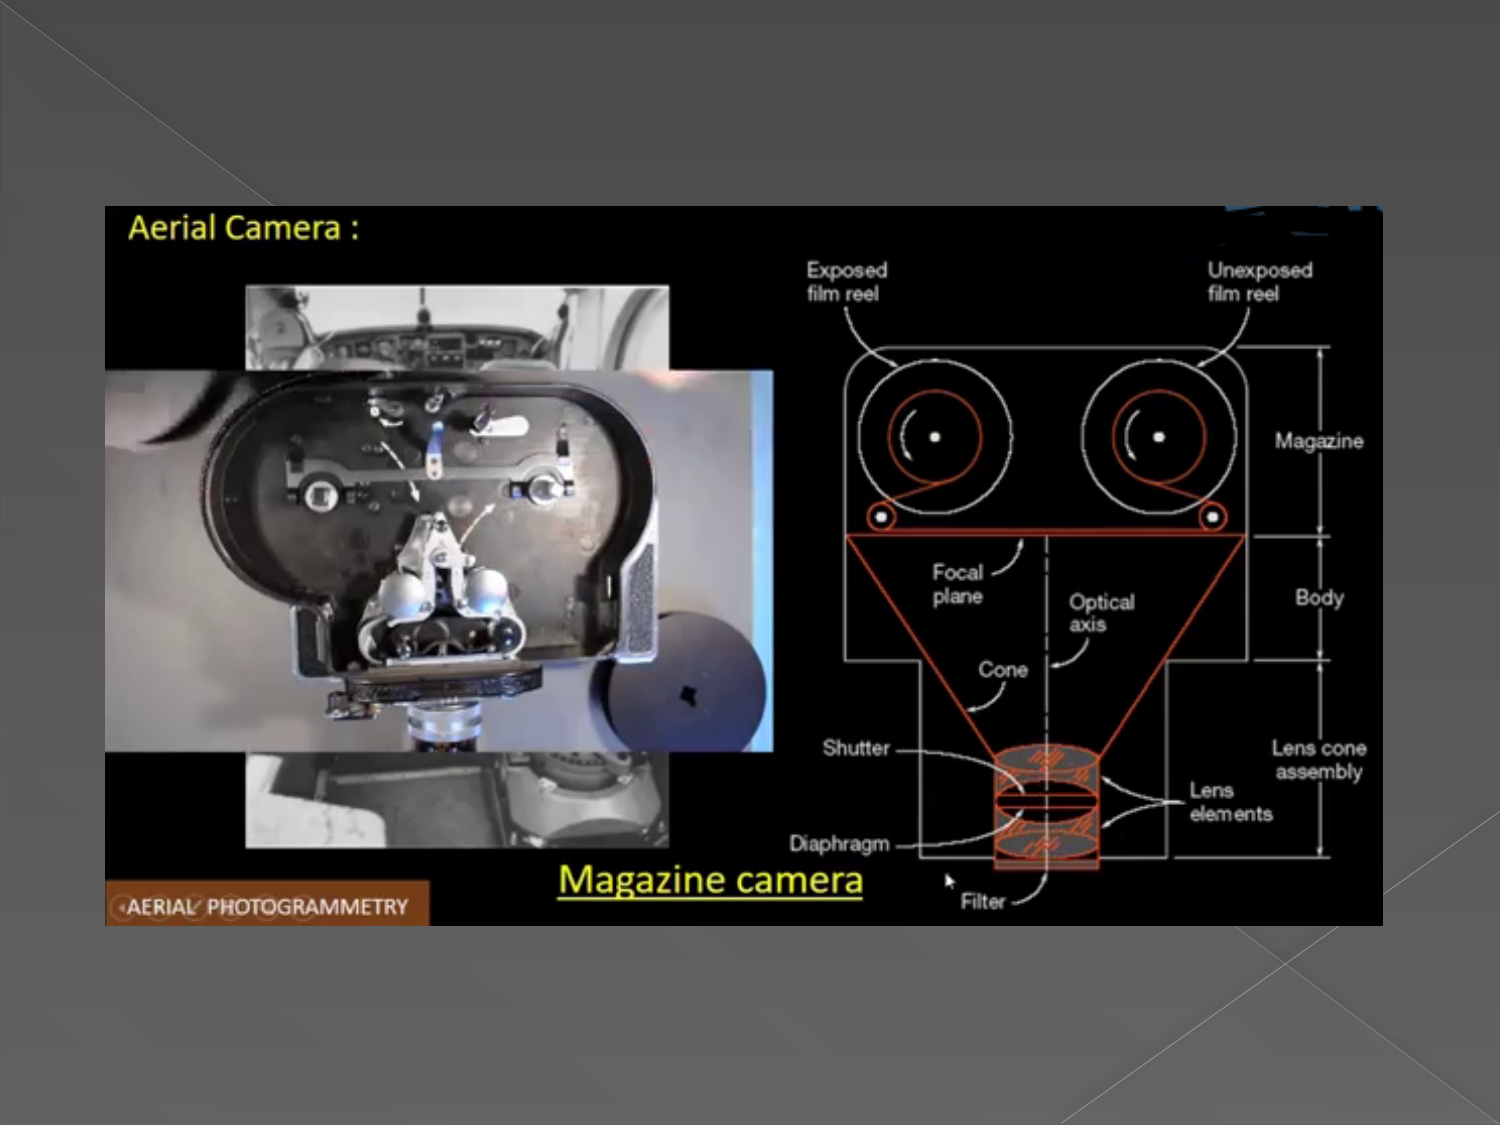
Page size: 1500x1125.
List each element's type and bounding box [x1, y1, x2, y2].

picture [105, 205, 1383, 926]
